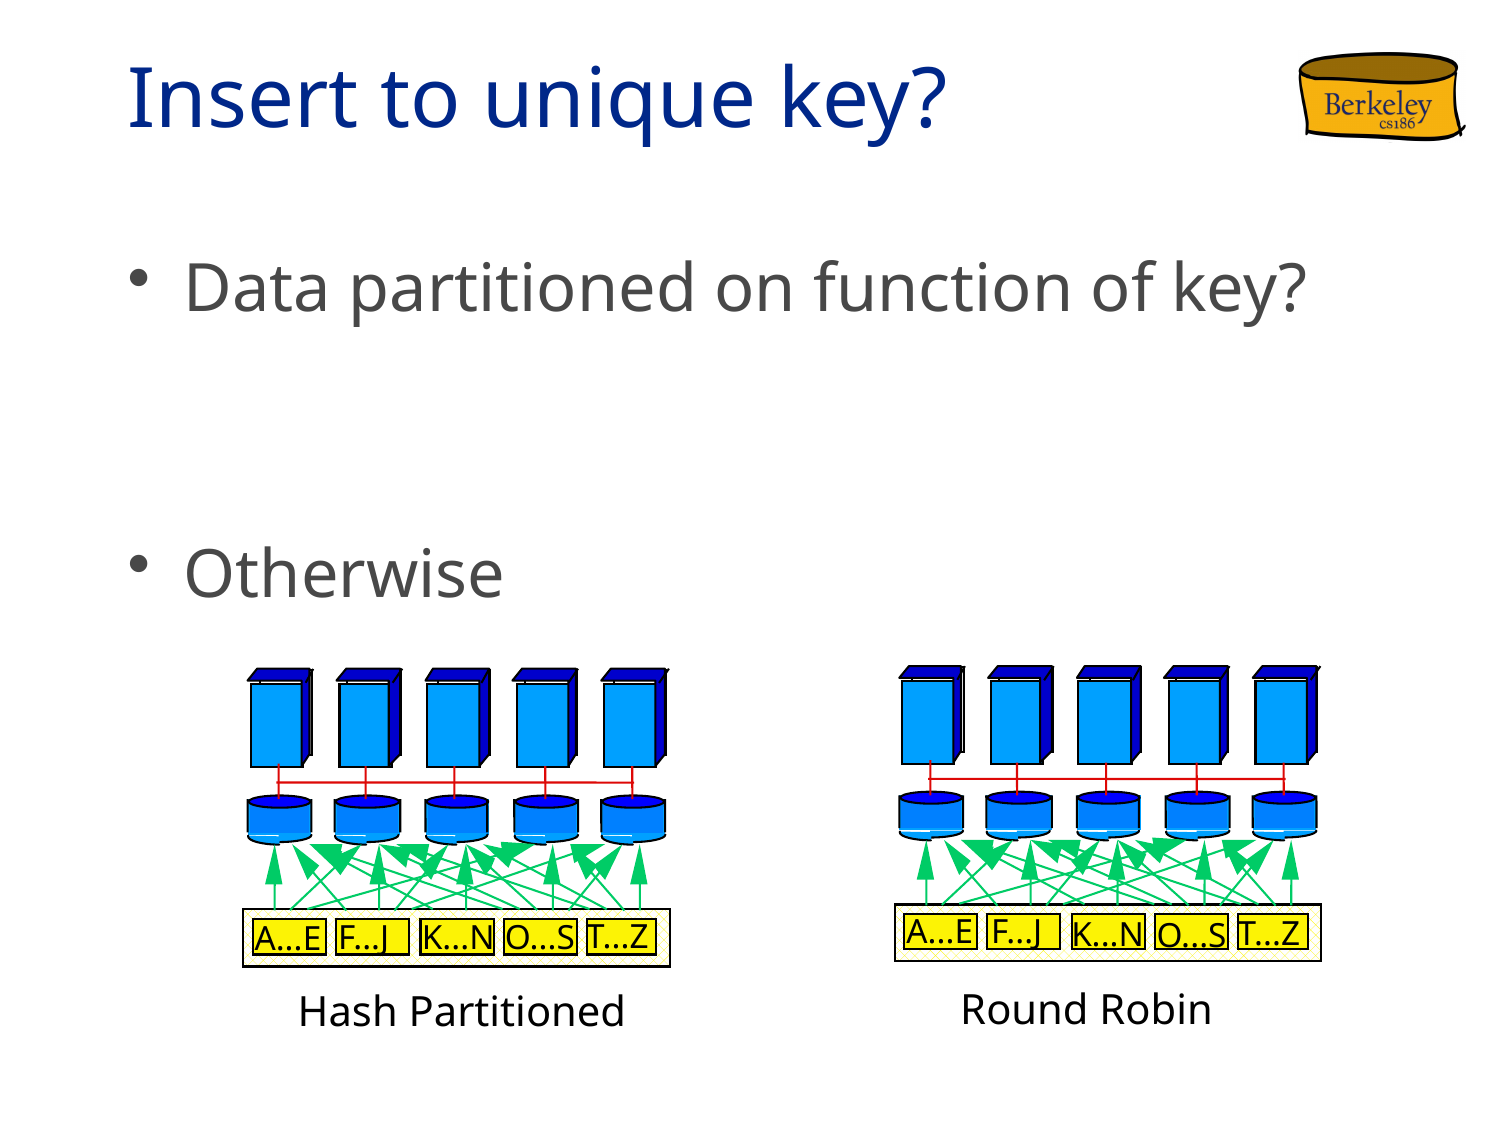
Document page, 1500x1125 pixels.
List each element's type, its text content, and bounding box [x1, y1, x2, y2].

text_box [236, 668, 670, 1044]
title Insert to unique key? [112, 0, 1388, 188]
picture [1388, 50, 1466, 143]
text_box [888, 665, 1322, 1042]
list Data partitioned on function of key? Otherwise [112, 237, 1388, 1075]
